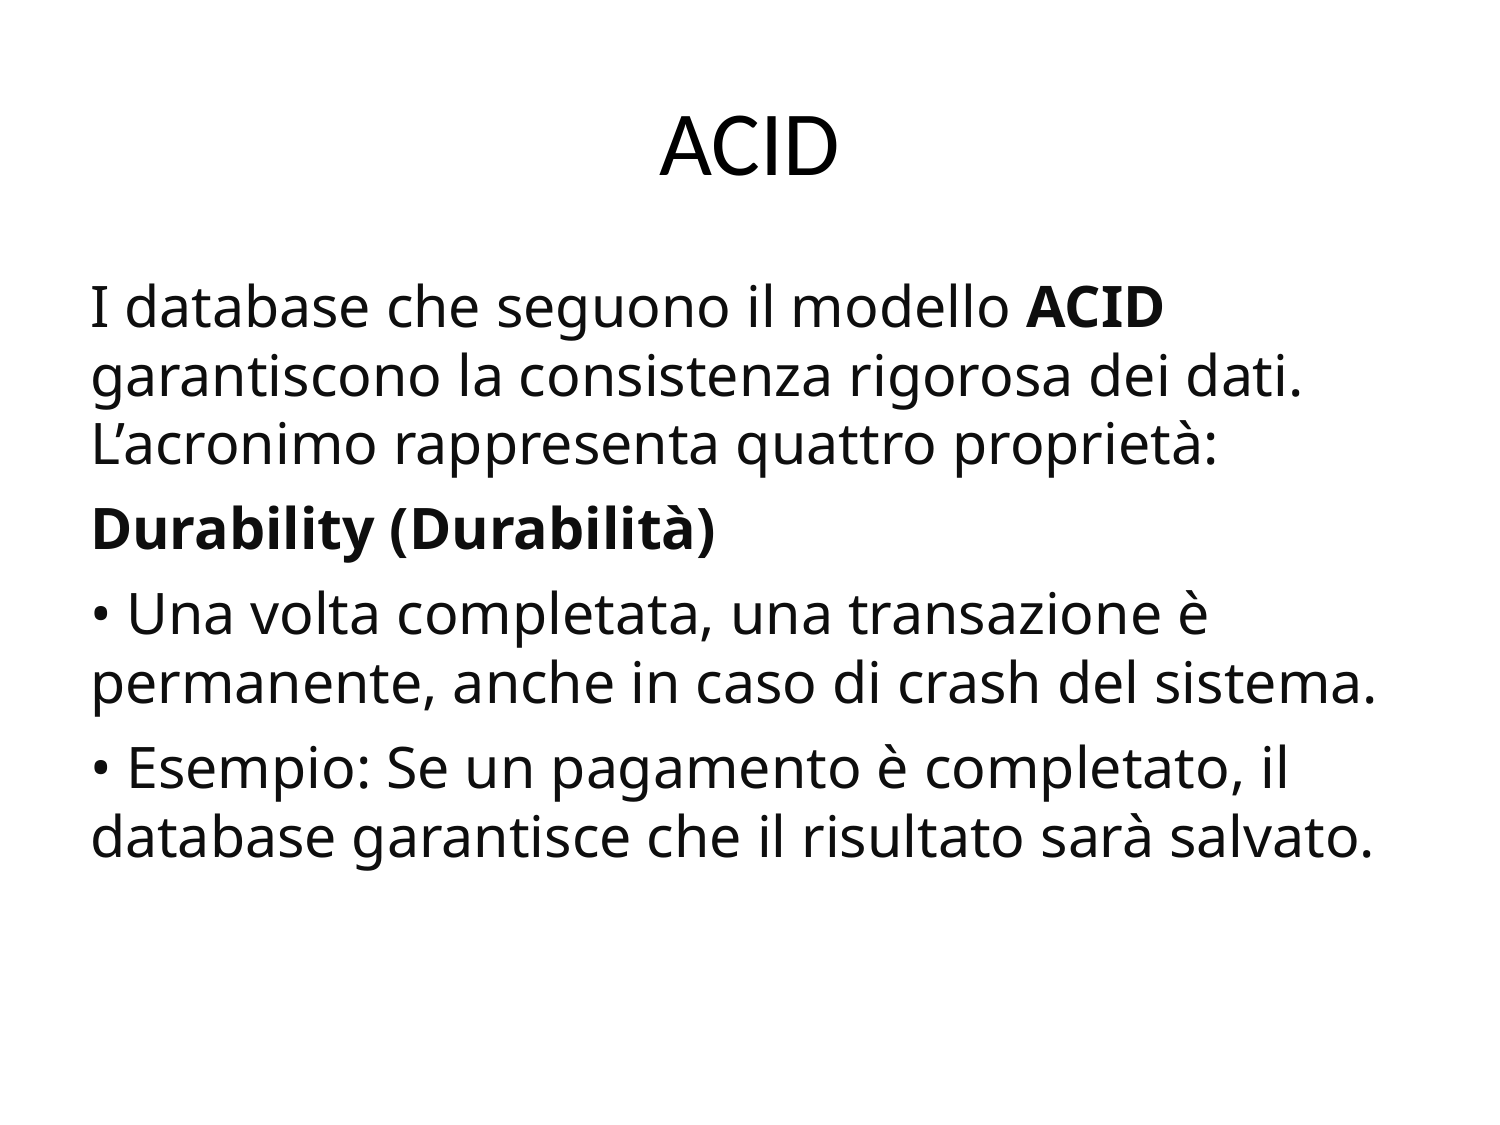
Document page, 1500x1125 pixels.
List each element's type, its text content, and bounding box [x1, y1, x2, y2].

list I database che seguono il modello ACID garantiscono la consistenza rigorosa dei dati. L’acronimo rappresenta quattro proprietà: Durability (Durabilità) • Una volta completata, una transazione è permanente, anche in caso di crash del sistema. • Esempio: Se un pagamento è completato, il database garantisce che il risultato sarà salvato. [75, 262, 1425, 1005]
title ACID [75, 45, 1425, 233]
